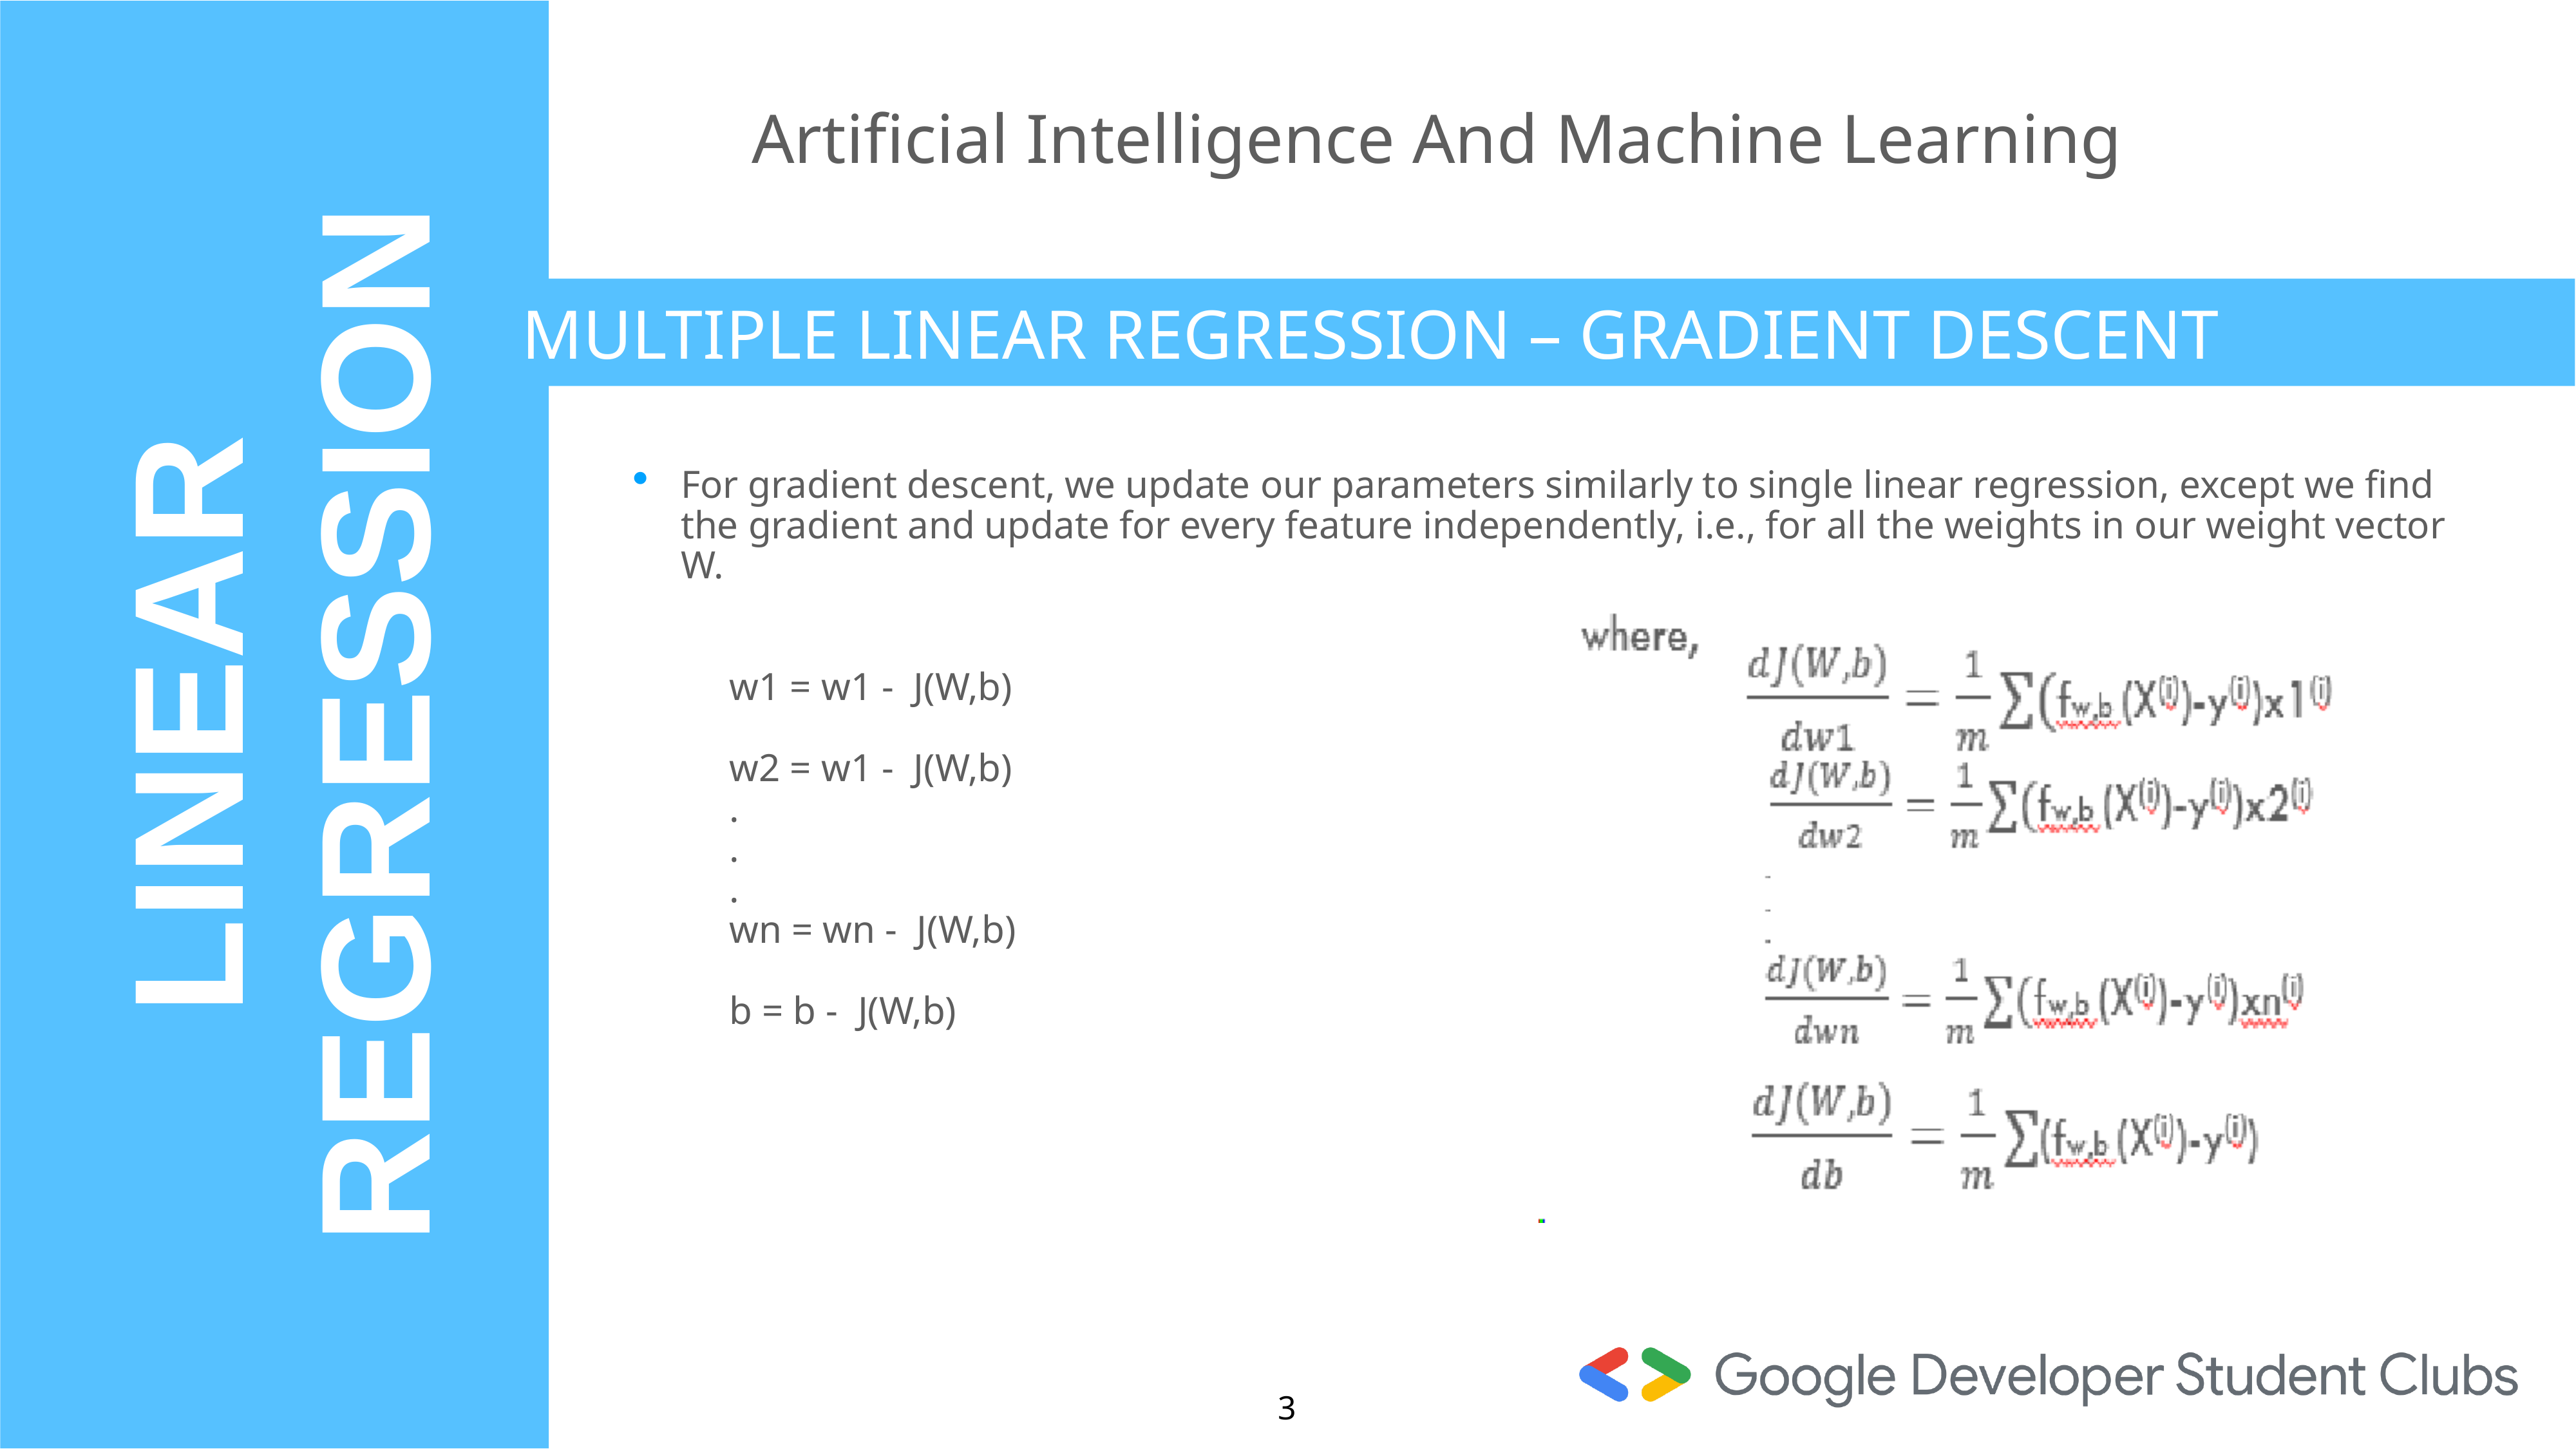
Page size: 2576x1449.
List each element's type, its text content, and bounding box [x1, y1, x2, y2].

text_box [535, 278, 2575, 386]
text_box [0, 1, 549, 1448]
picture [1578, 1347, 2518, 1408]
picture [1538, 584, 2359, 1223]
slide_number 3 [1272, 1381, 1303, 1431]
text_box MULTIPLE LINEAR REGRESSION – GRADIENT DESCENT [516, 287, 2226, 378]
title LINEAR REGRESSION [28, 193, 521, 1257]
text_box Artificial Intelligence And Machine Learning [734, 1, 2175, 272]
